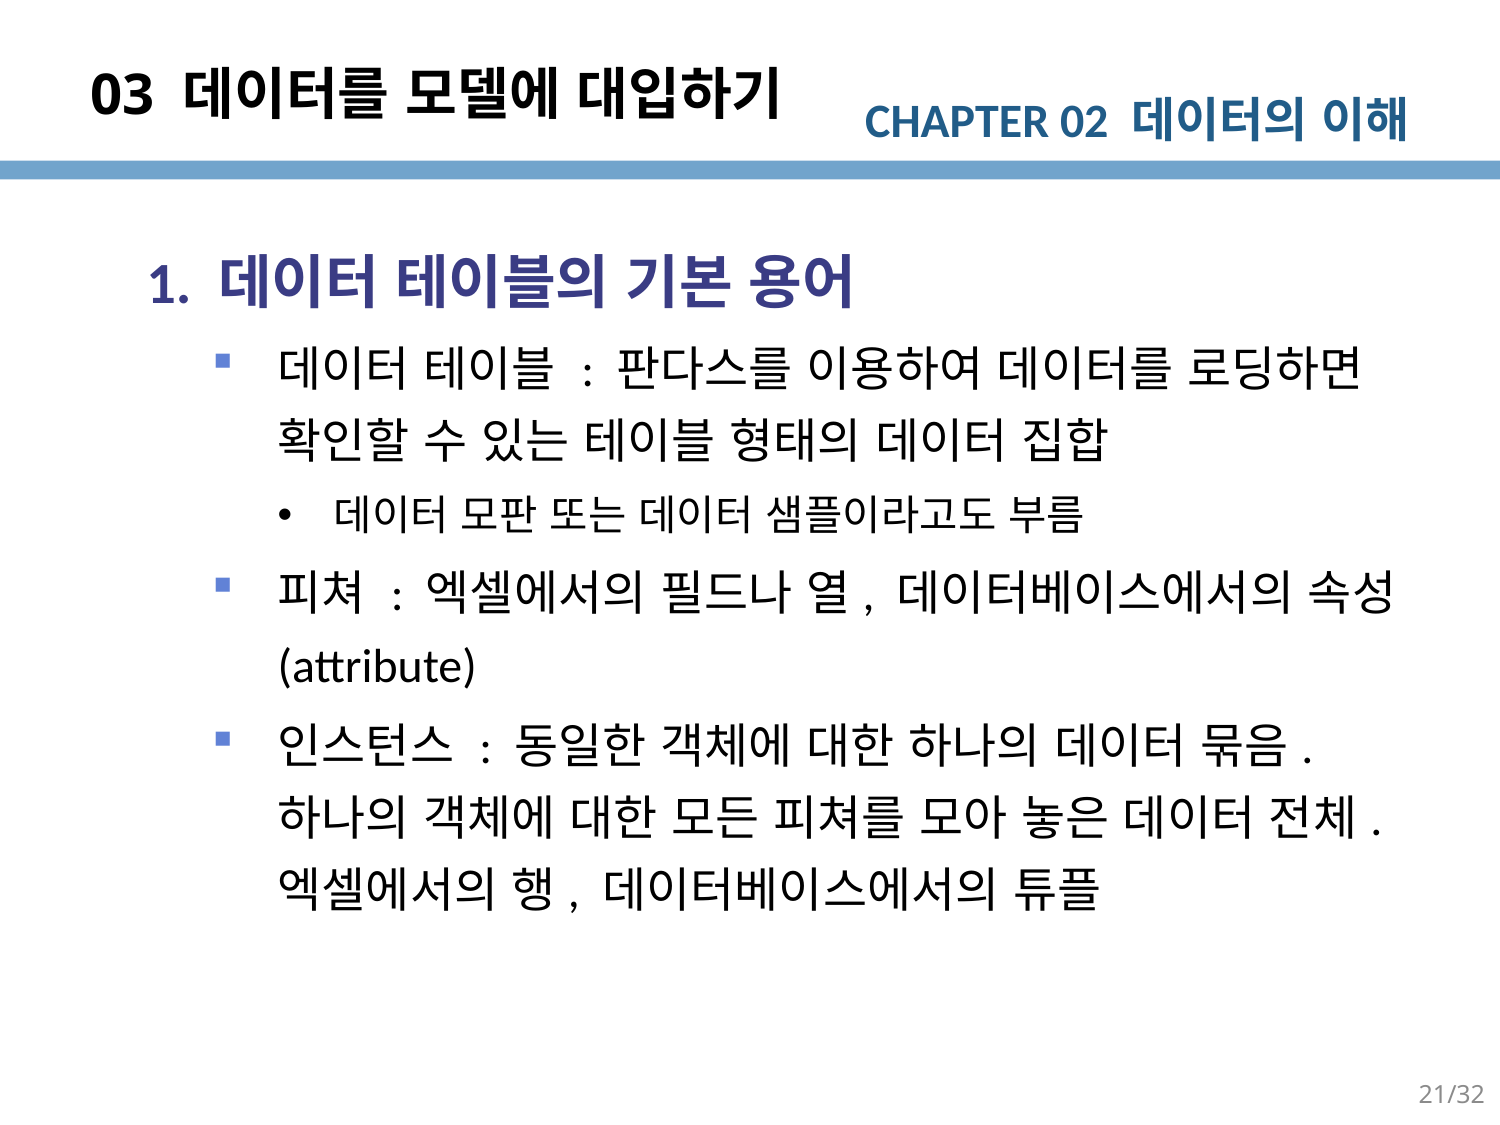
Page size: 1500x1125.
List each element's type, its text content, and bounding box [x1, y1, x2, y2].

slide_number 21/32 [1149, 1065, 1500, 1125]
list 1. 데이터 테이블의 기본 용어 데이터 테이블 : 판다스를 이용하여 데이터를 로딩하면 확인할 수 있는 테이블 형태의 데이터 집합 데이터 모판 또는 데이터 샘플이라고도 부름 피쳐 : 엑셀에서의 필드나 열, 데이터베이스에서의 속성(attribute) 인스턴스 : 동일한 객체에 대한 하나의 데이터 묶음. 하나의 객체에 대한 모든 피쳐를 모아 놓은 데이터 전체. 엑셀에서의 행, 데이터베이스에서의 튜플 [75, 219, 1425, 1066]
title 03 데이터를 모델에 대입하기 [75, 45, 1250, 139]
